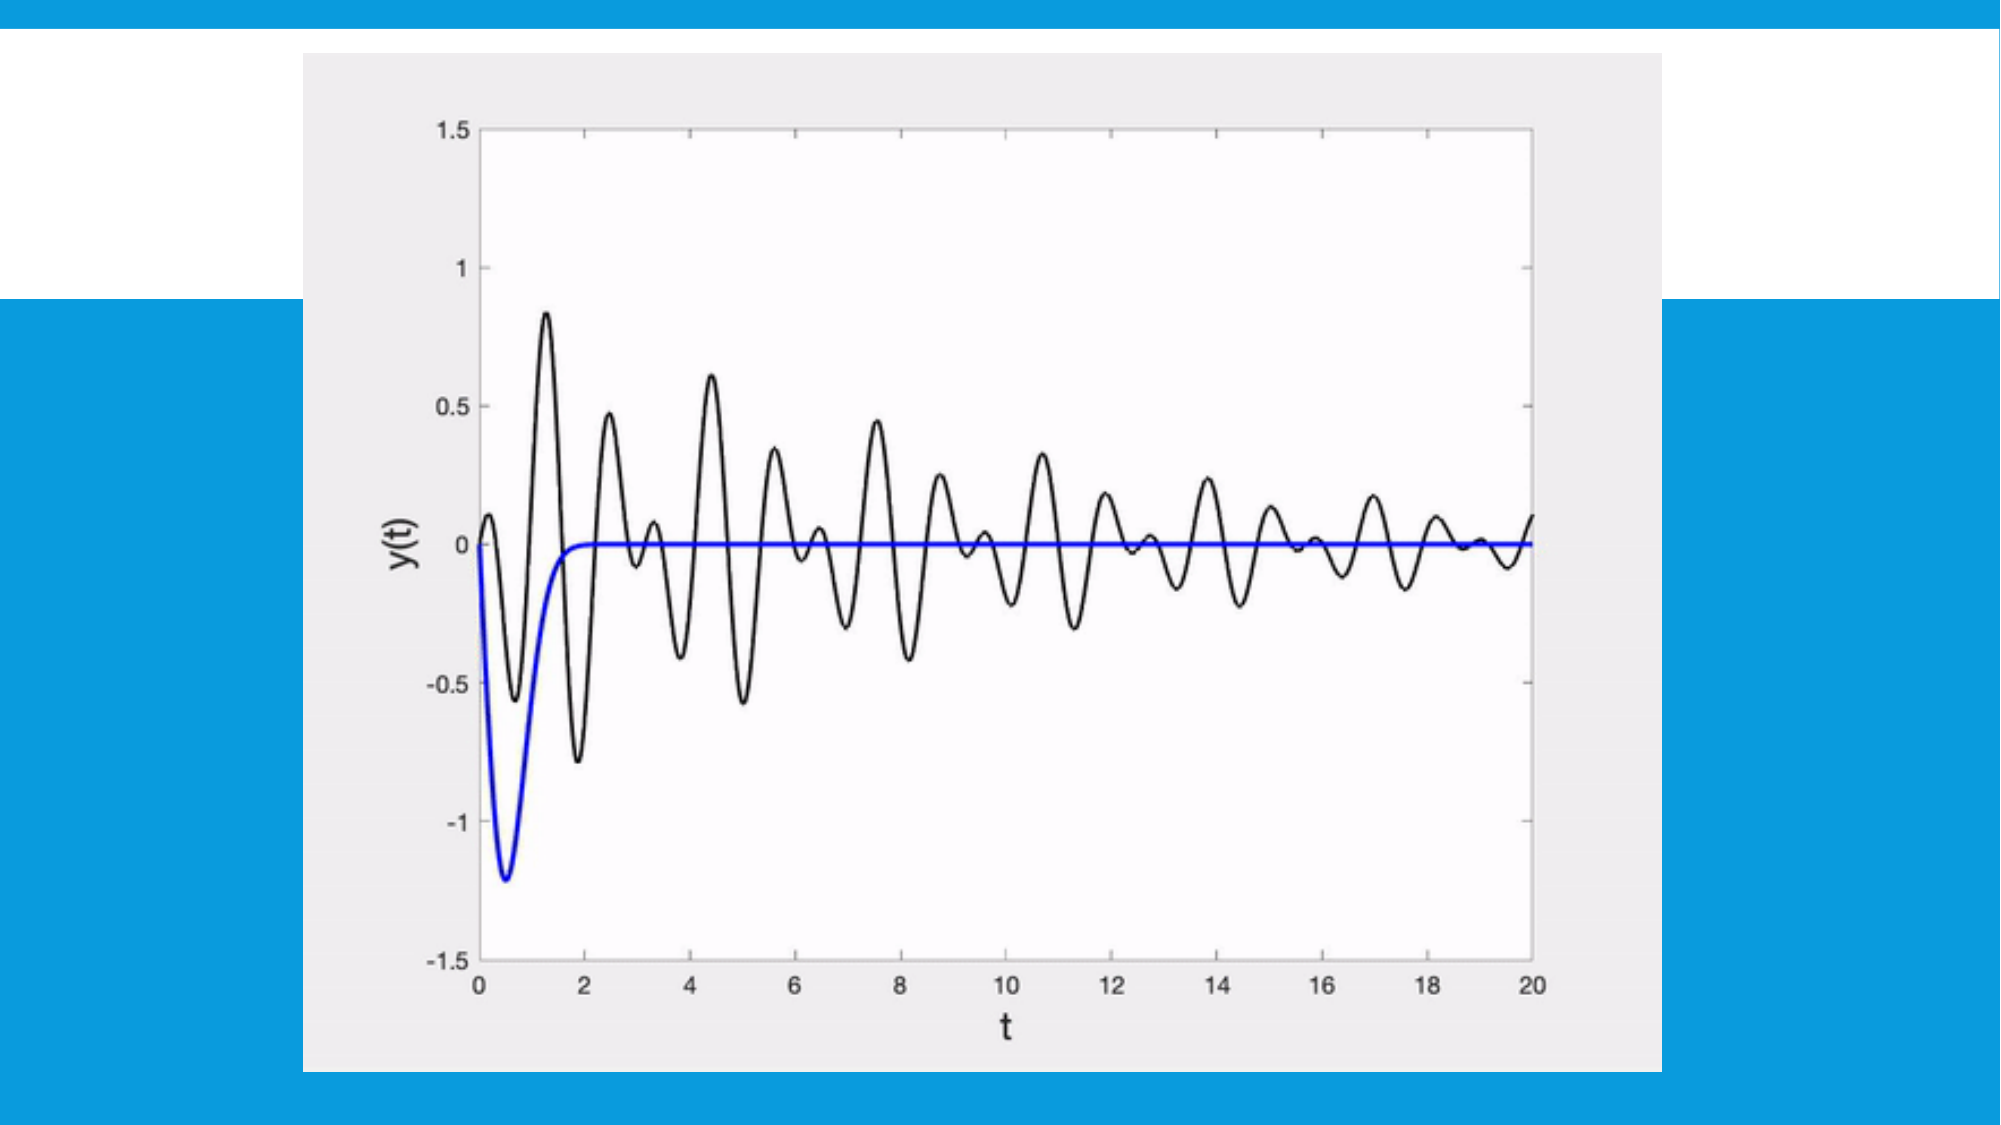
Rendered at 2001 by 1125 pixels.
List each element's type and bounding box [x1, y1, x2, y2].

list [302, 52, 1662, 1072]
